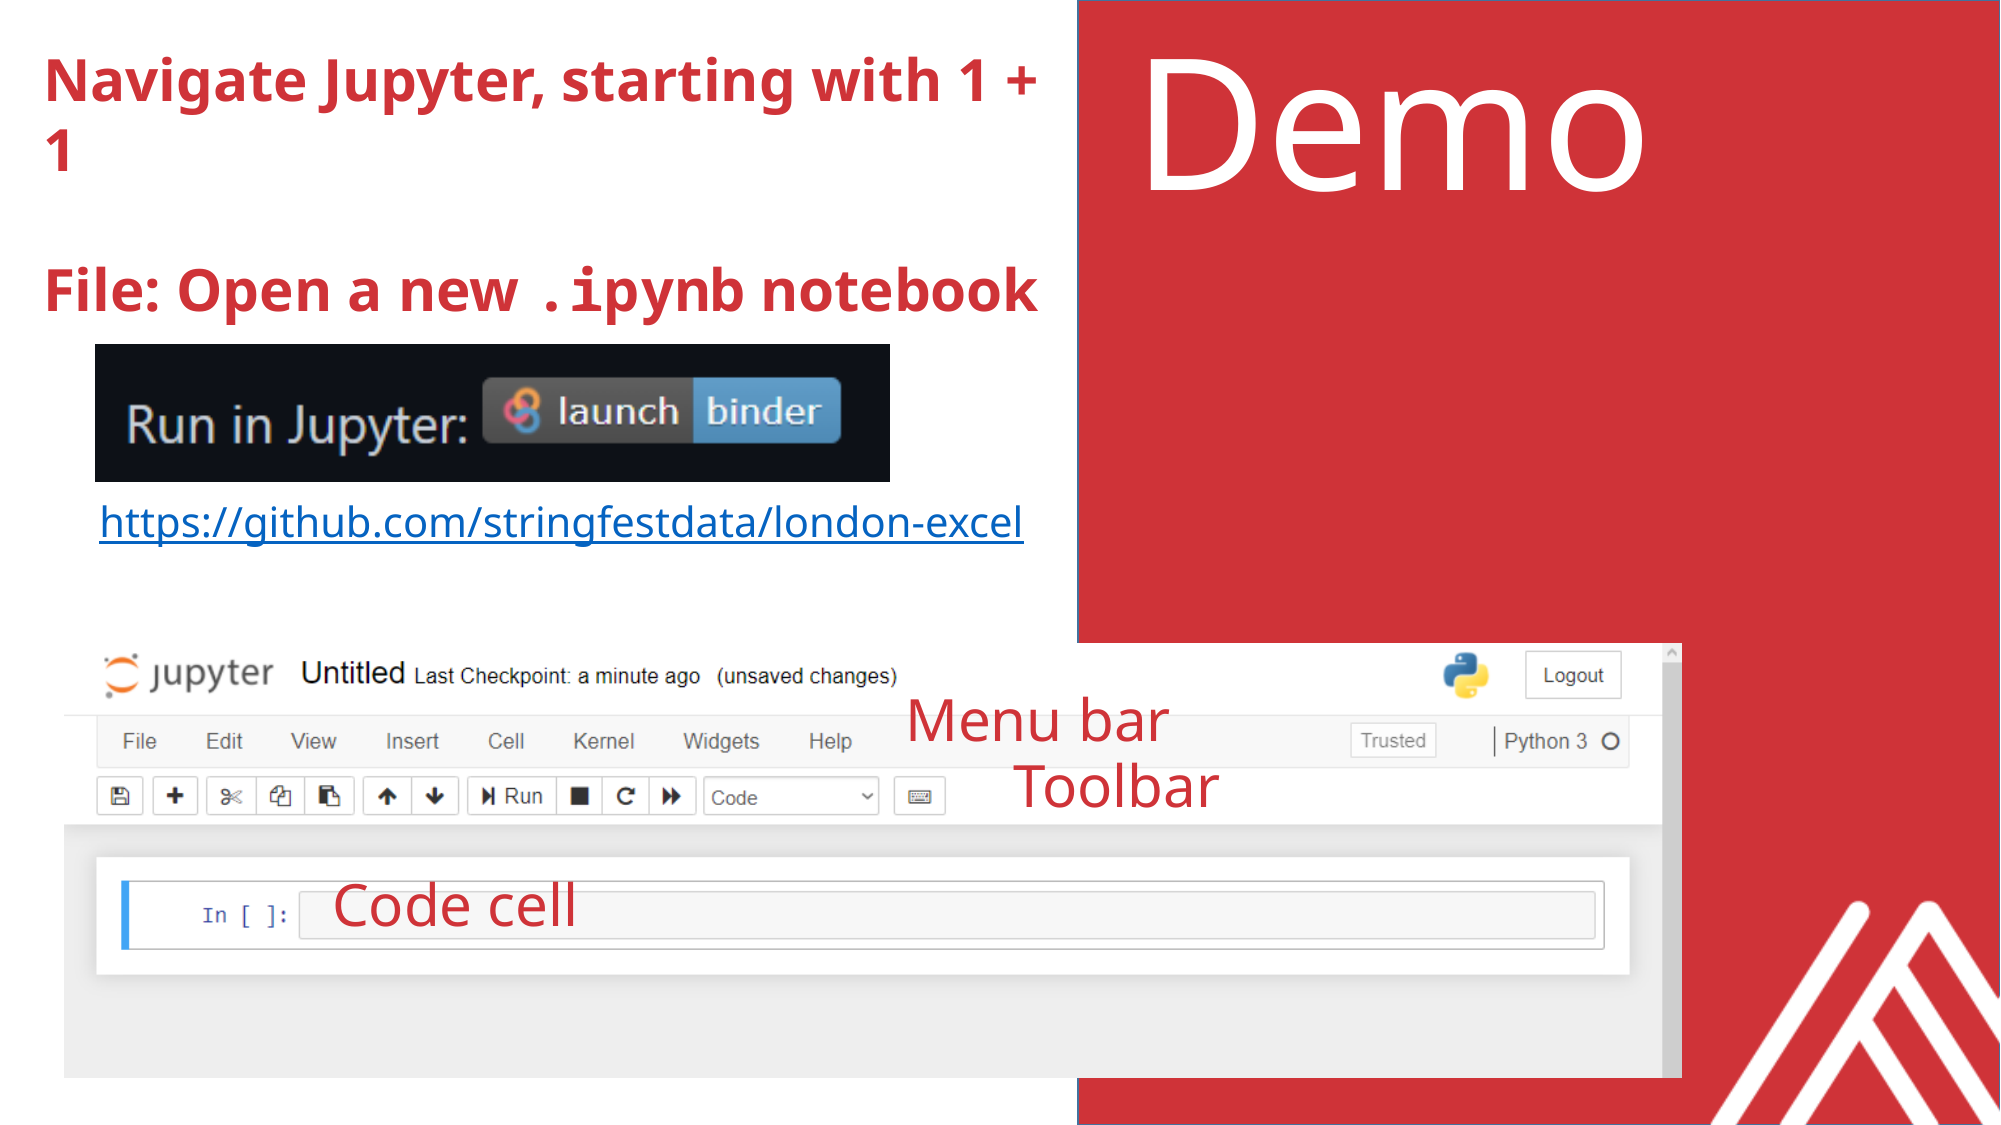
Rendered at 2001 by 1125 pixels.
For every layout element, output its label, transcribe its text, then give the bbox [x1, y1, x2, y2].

picture [64, 643, 1682, 1078]
text_box Navigate Jupyter, starting with 1 + 1 File: Open a new .ipynb notebook [28, 36, 1060, 331]
picture [95, 344, 890, 482]
text_box https://github.com/stringfestdata/london-excel [84, 488, 1347, 561]
picture [1703, 825, 2000, 1125]
text_box Demo [1118, 0, 1795, 235]
text_box [1077, 0, 2000, 1125]
